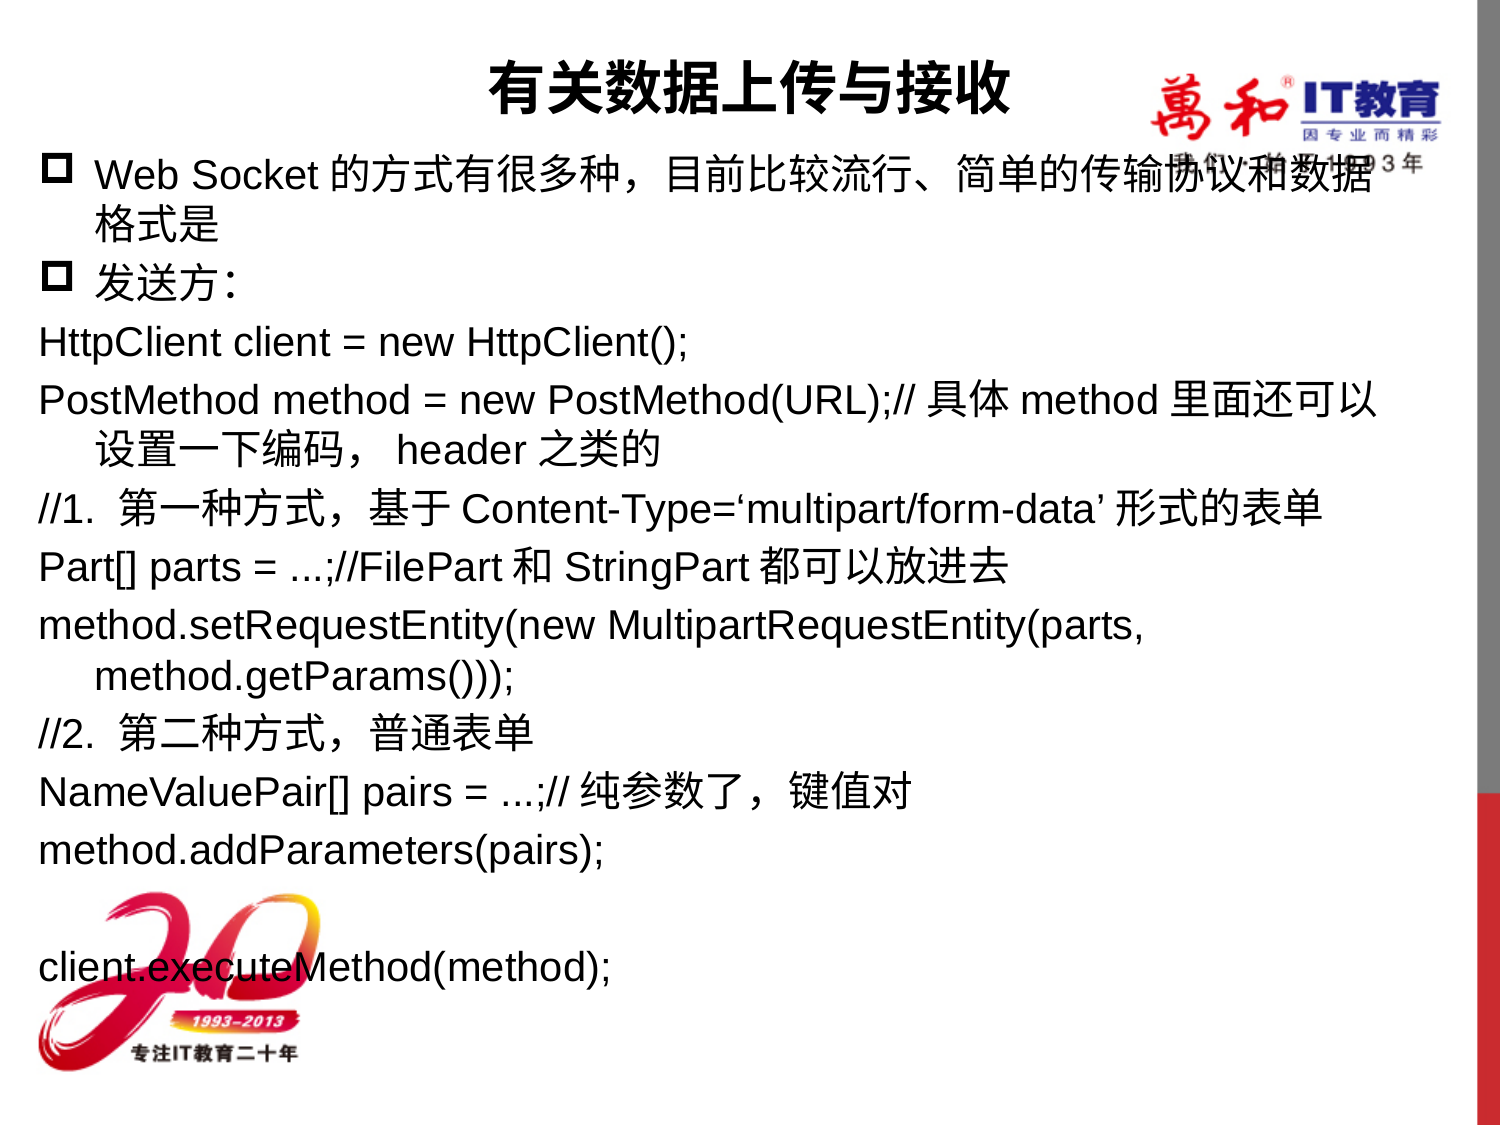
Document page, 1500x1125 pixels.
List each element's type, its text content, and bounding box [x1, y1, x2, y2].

list Web Socket的方式有很多种，目前比较流行、简单的传输协议和数据格式是 发送方： HttpClient client = new HttpClient(); PostMethod method = new PostMethod(URL);//具体method里面还可以设置一下编码，header之类的 //1. 第一种方式，基于Content-Type=‘multipart/form-data’形式的表单 Part[] parts = ...;//FilePart和StringPart都可以放进去 method.setRequestEntity(new MultipartRequestEntity(parts, method.getParams())); //2. 第二种方式，普通表单 NameValuePair[] pairs = ...;//纯参数了，键值对 method.addParameters(pairs); client.executeMethod(method); [23, 140, 1419, 223]
picture [0, 0, 1500, 1125]
title 有关数据上传与接收 [74, 37, 1426, 130]
